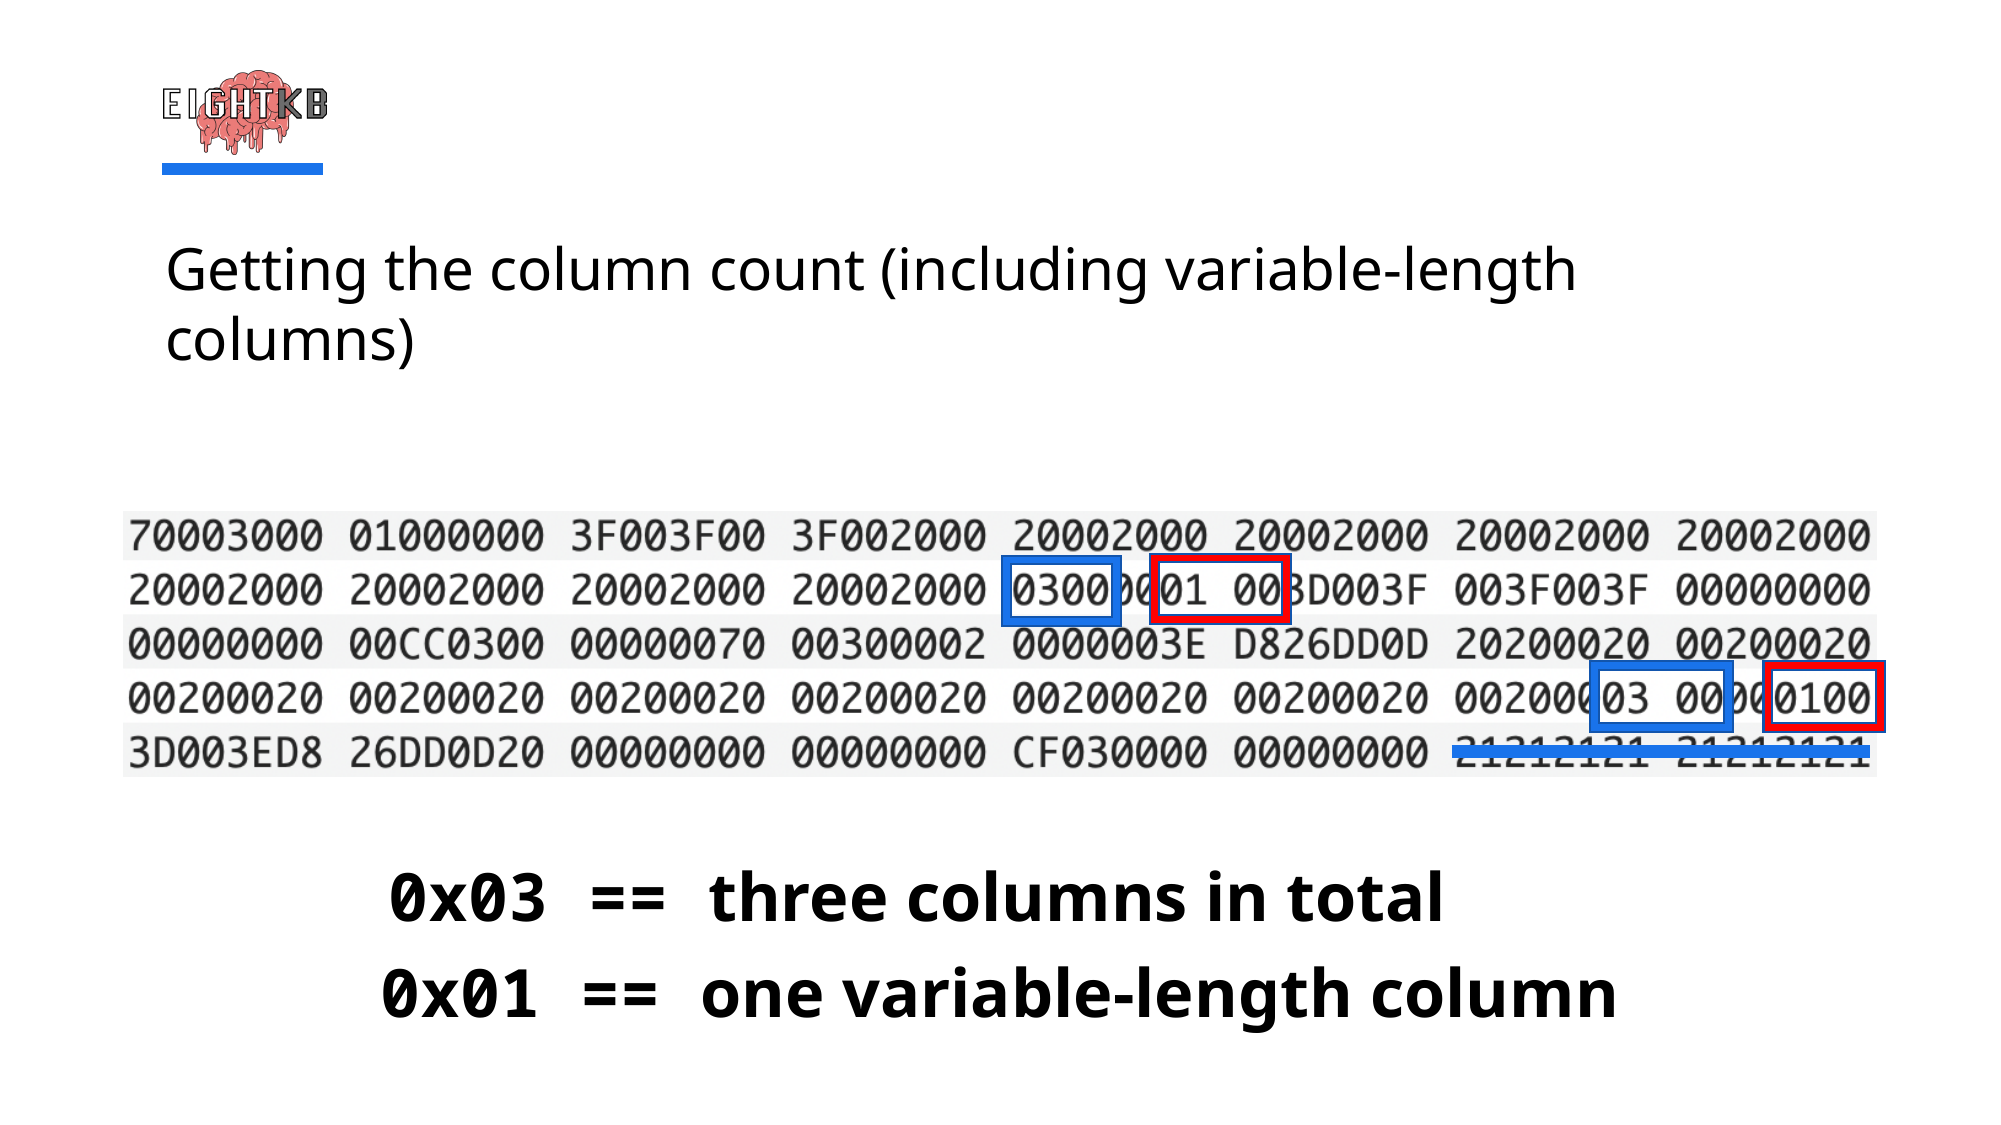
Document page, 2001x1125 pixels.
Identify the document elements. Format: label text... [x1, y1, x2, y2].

text_box 0x03 == three columns in total [373, 847, 1462, 942]
picture [163, 70, 327, 155]
picture [122, 511, 1877, 777]
text_box 0x01 == one variable-length column [365, 942, 1635, 1038]
text_box [1877, 660, 1886, 733]
title Getting the column count (including variable-length columns) [150, 224, 1850, 441]
